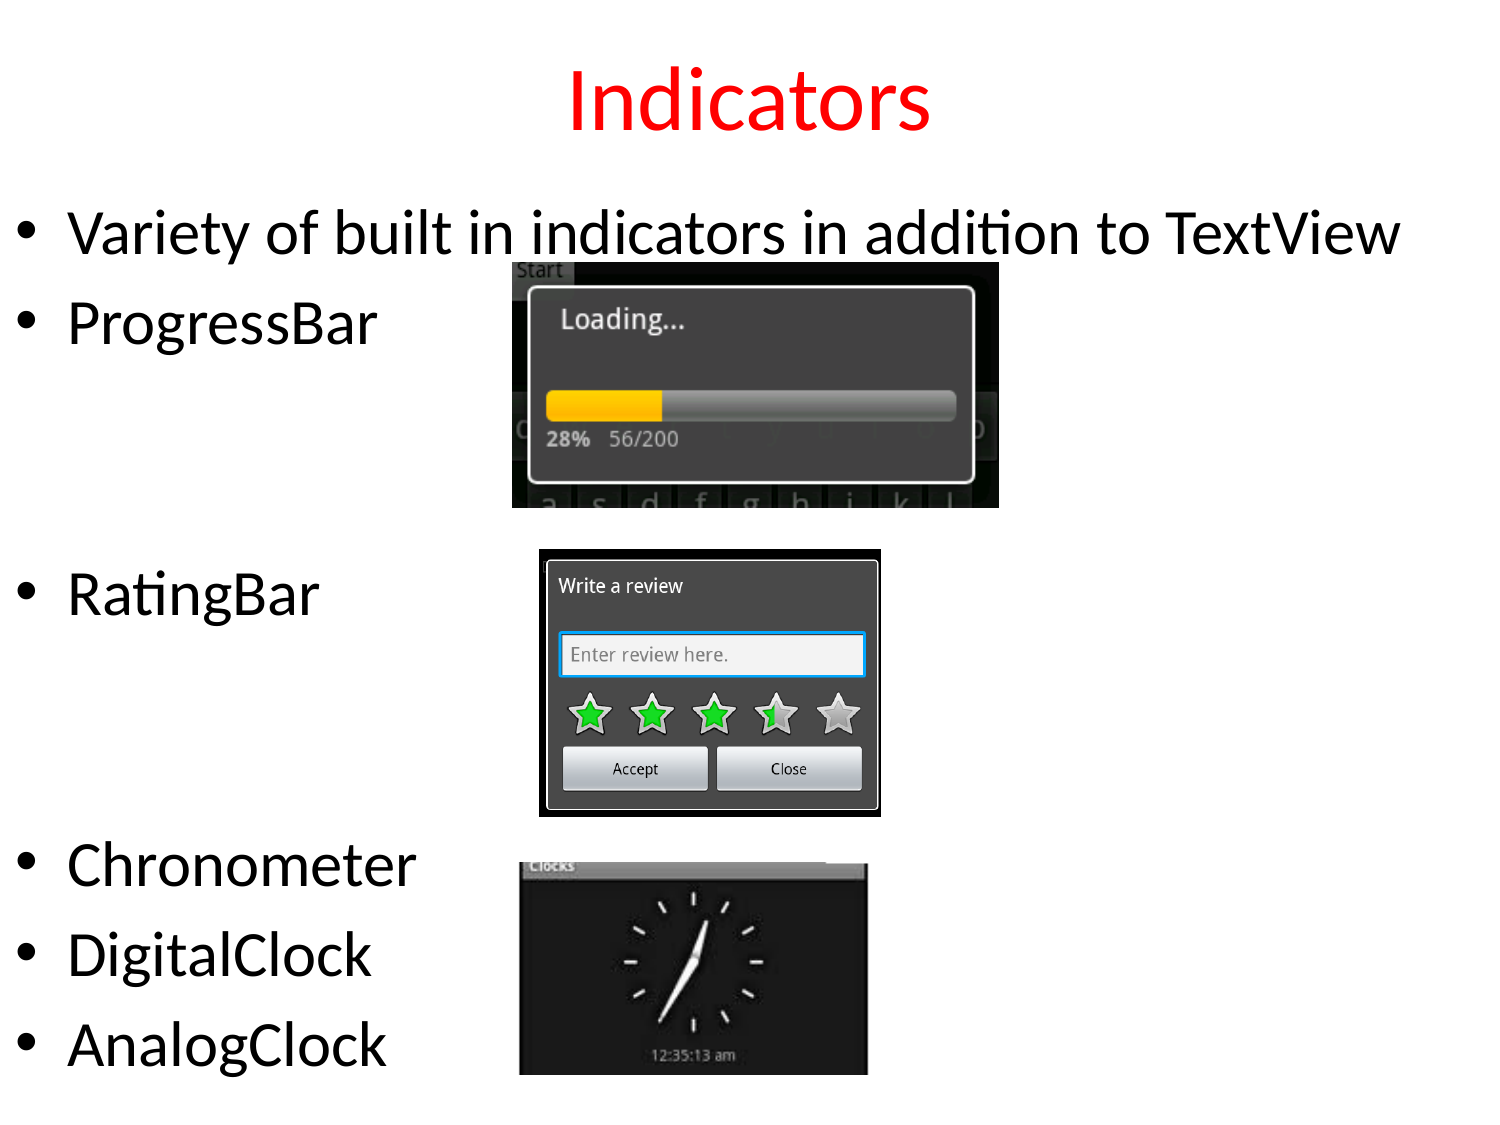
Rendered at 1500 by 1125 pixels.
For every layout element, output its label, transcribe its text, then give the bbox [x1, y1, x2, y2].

picture [512, 262, 999, 508]
title Indicators [75, 0, 1425, 182]
list Variety of built in indicators in addition to TextView ProgressBar RatingBar Chronometer DigitalClock AnalogClock [0, 182, 1500, 1091]
picture [537, 549, 882, 818]
picture [516, 862, 874, 1075]
